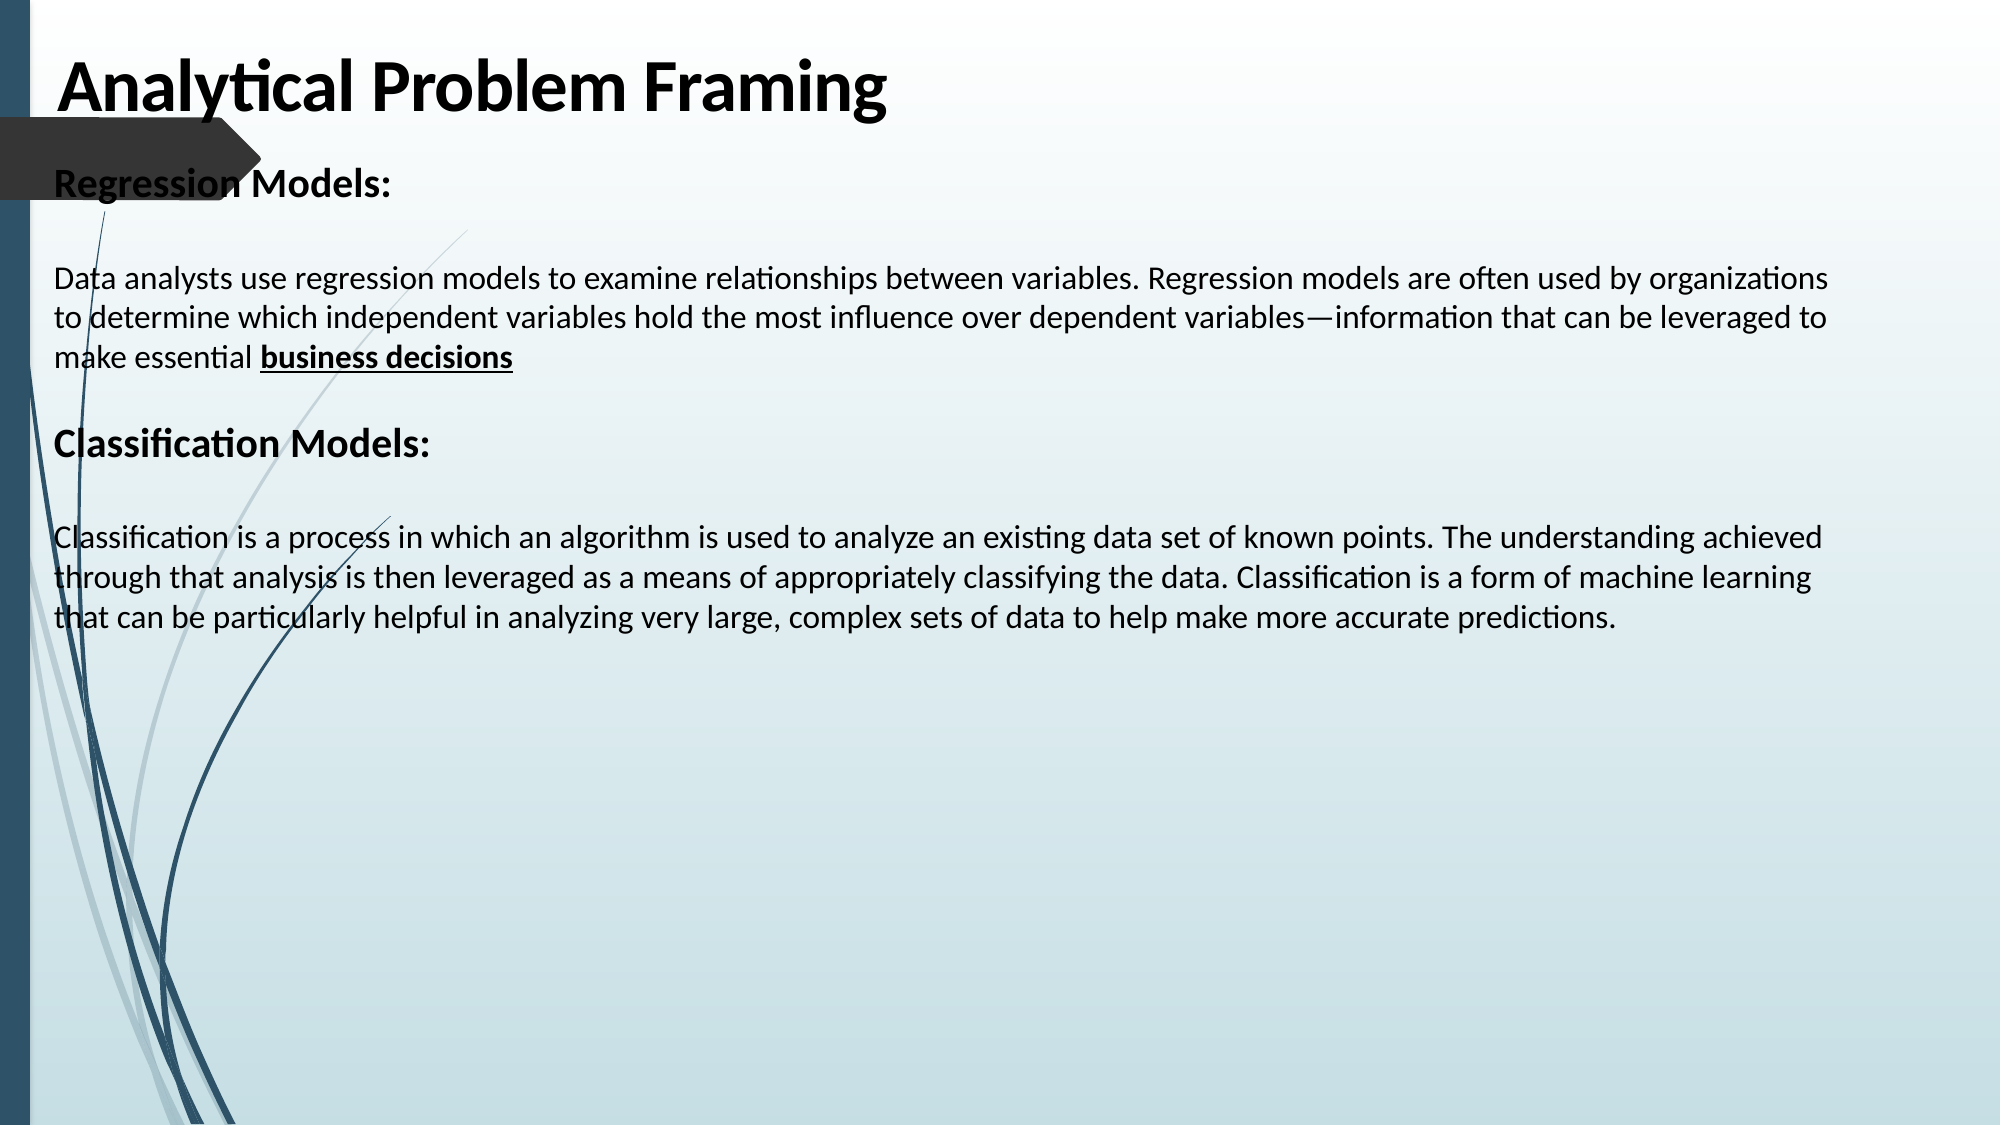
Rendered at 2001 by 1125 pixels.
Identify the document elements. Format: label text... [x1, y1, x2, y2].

text_box Analytical Problem Framing [25, 26, 1601, 149]
text_box Regression Models: Data analysts use regression models to examine relationships between variables. Regression models are often used by organizations to determine which independent variables hold the most influence over dependent variables—information that can be leveraged to make essential business decisions Classification Models: Classification is a process in which an algorithm is used to analyze an existing data set of known points. The understanding achieved through that analysis is then leveraged as a means of appropriately classifying the data. Classification is a form of machine learning that can be particularly helpful in analyzing very large, complex sets of data to help make more accurate predictions. [39, 148, 1855, 643]
